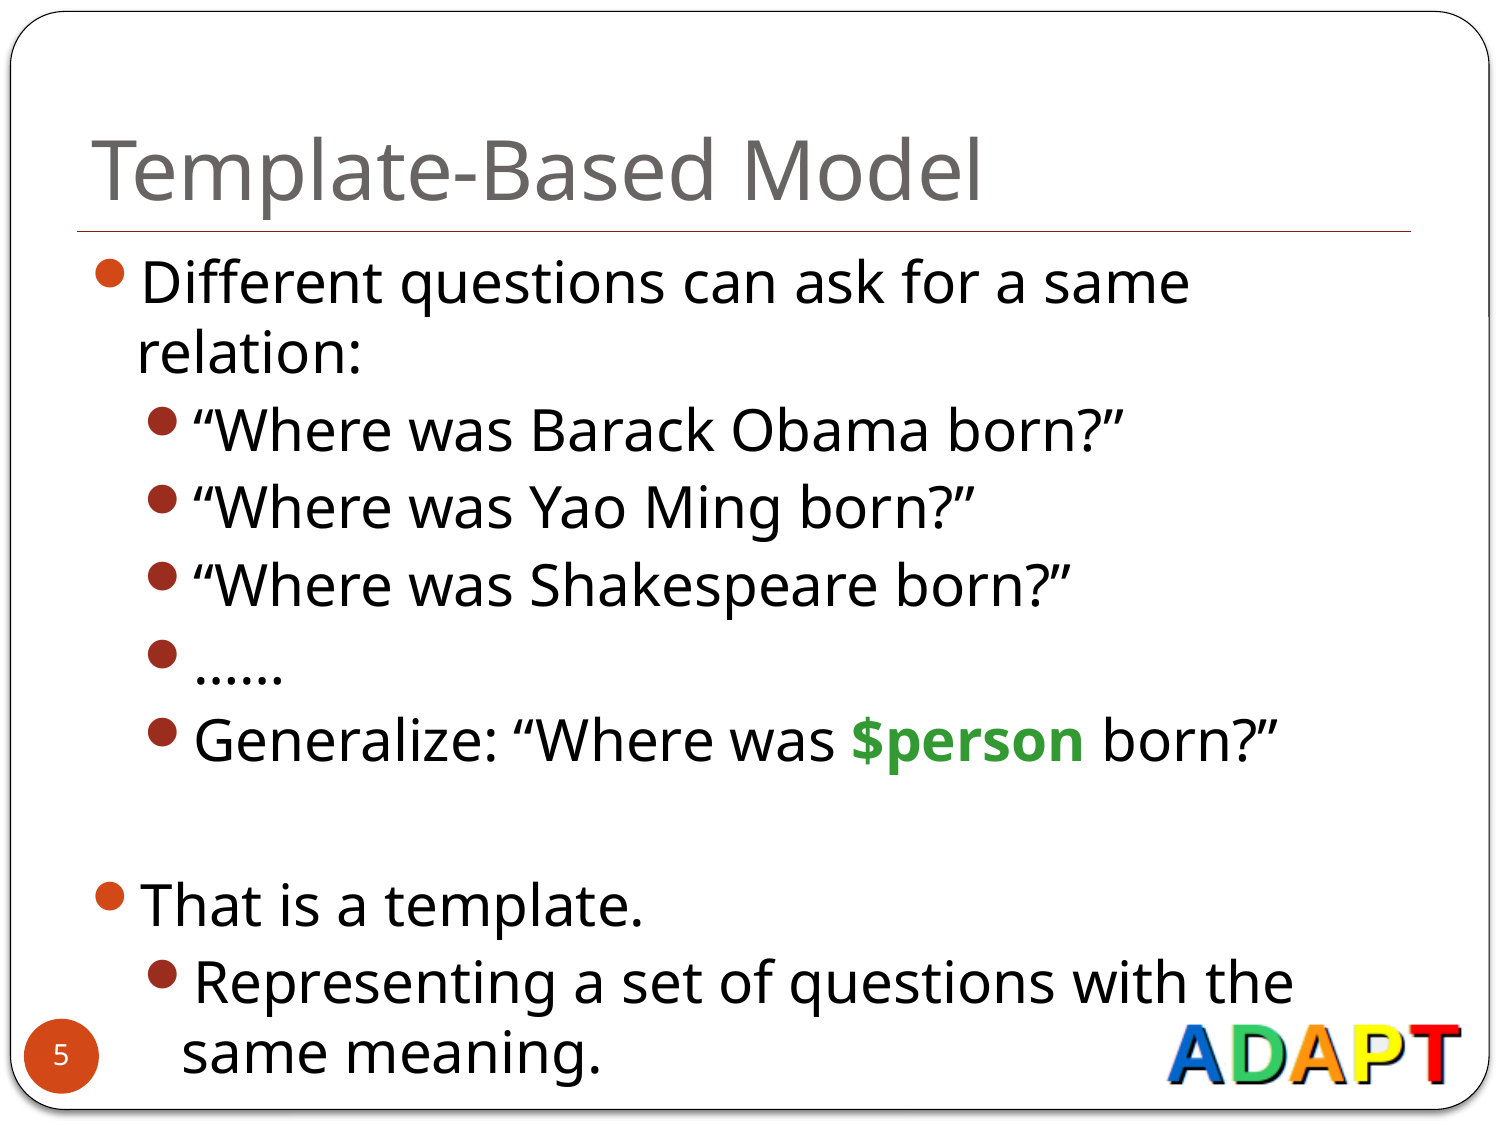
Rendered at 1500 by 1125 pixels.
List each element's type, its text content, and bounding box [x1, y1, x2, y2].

slide_number 5 [23, 1018, 99, 1094]
picture [1159, 1014, 1471, 1094]
list Different questions can ask for a same relation: “Where was Barack Obama born?” “Where was Yao Ming born?” “Where was Shakespeare born?” …… Generalize: “Where was $person born?” That is a template. Representing a set of questions with the same meaning. [76, 237, 1425, 1059]
title Template-Based Model [76, 45, 1425, 233]
